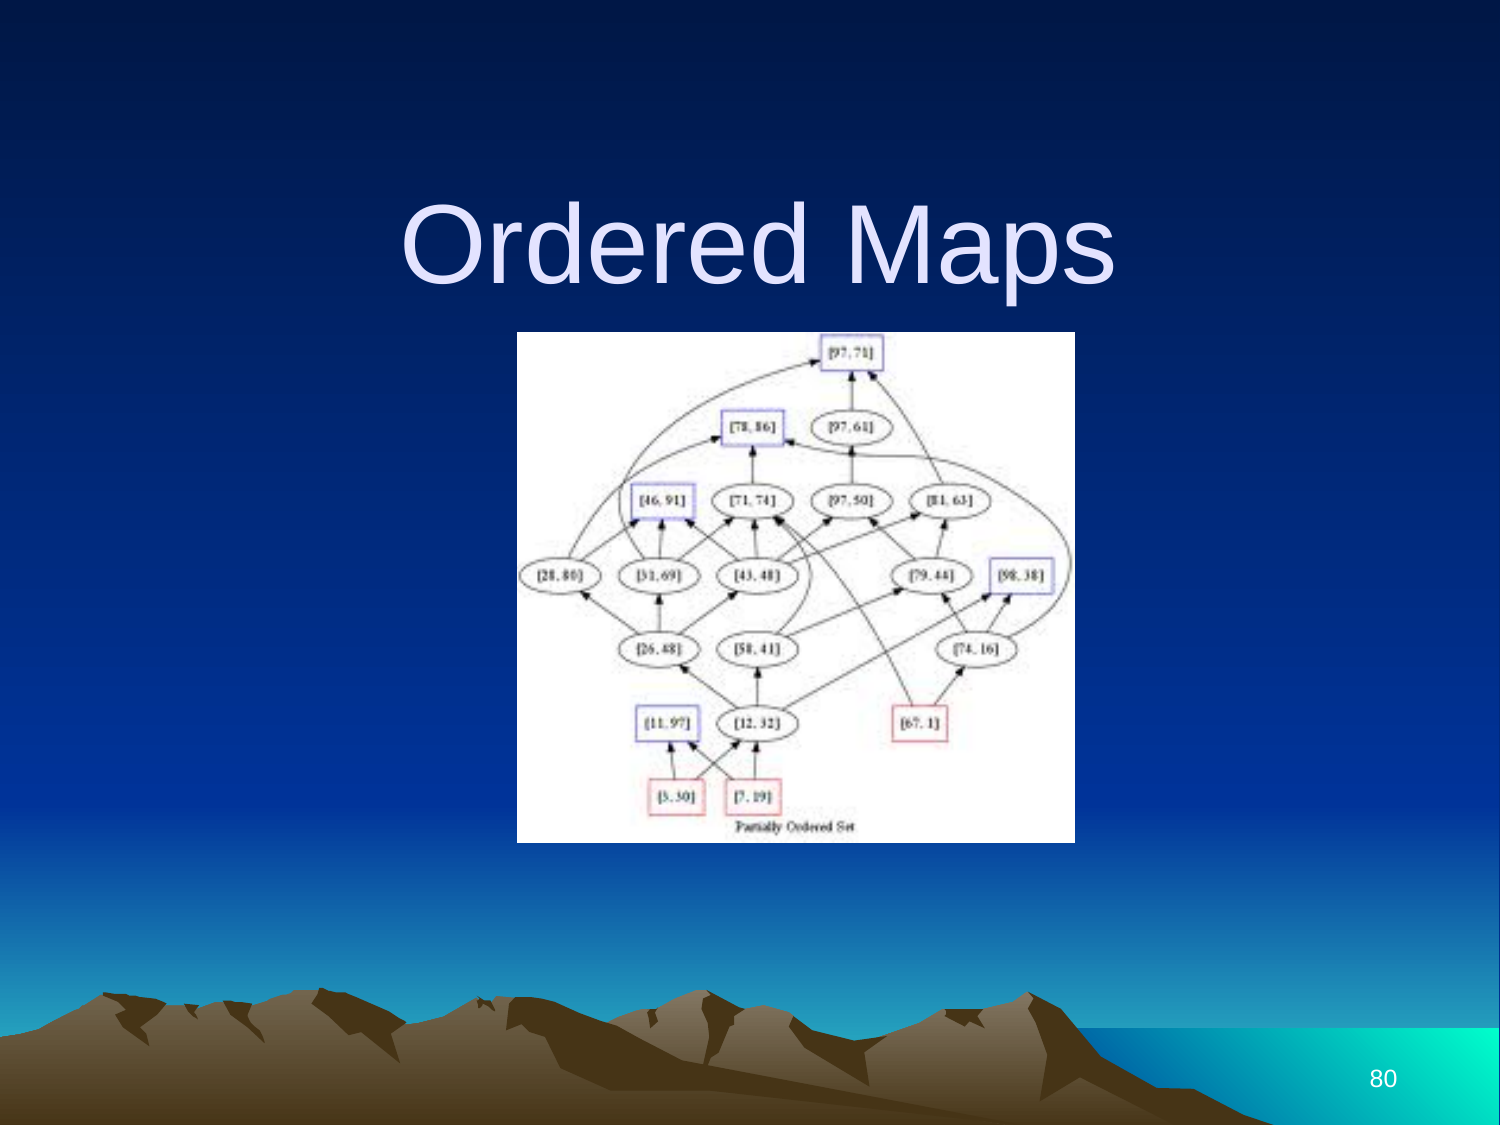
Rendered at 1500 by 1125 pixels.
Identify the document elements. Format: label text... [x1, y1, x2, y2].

slide_number 80 [1074, 1024, 1413, 1101]
title Ordered Maps [121, 144, 1397, 333]
picture [517, 332, 1076, 843]
